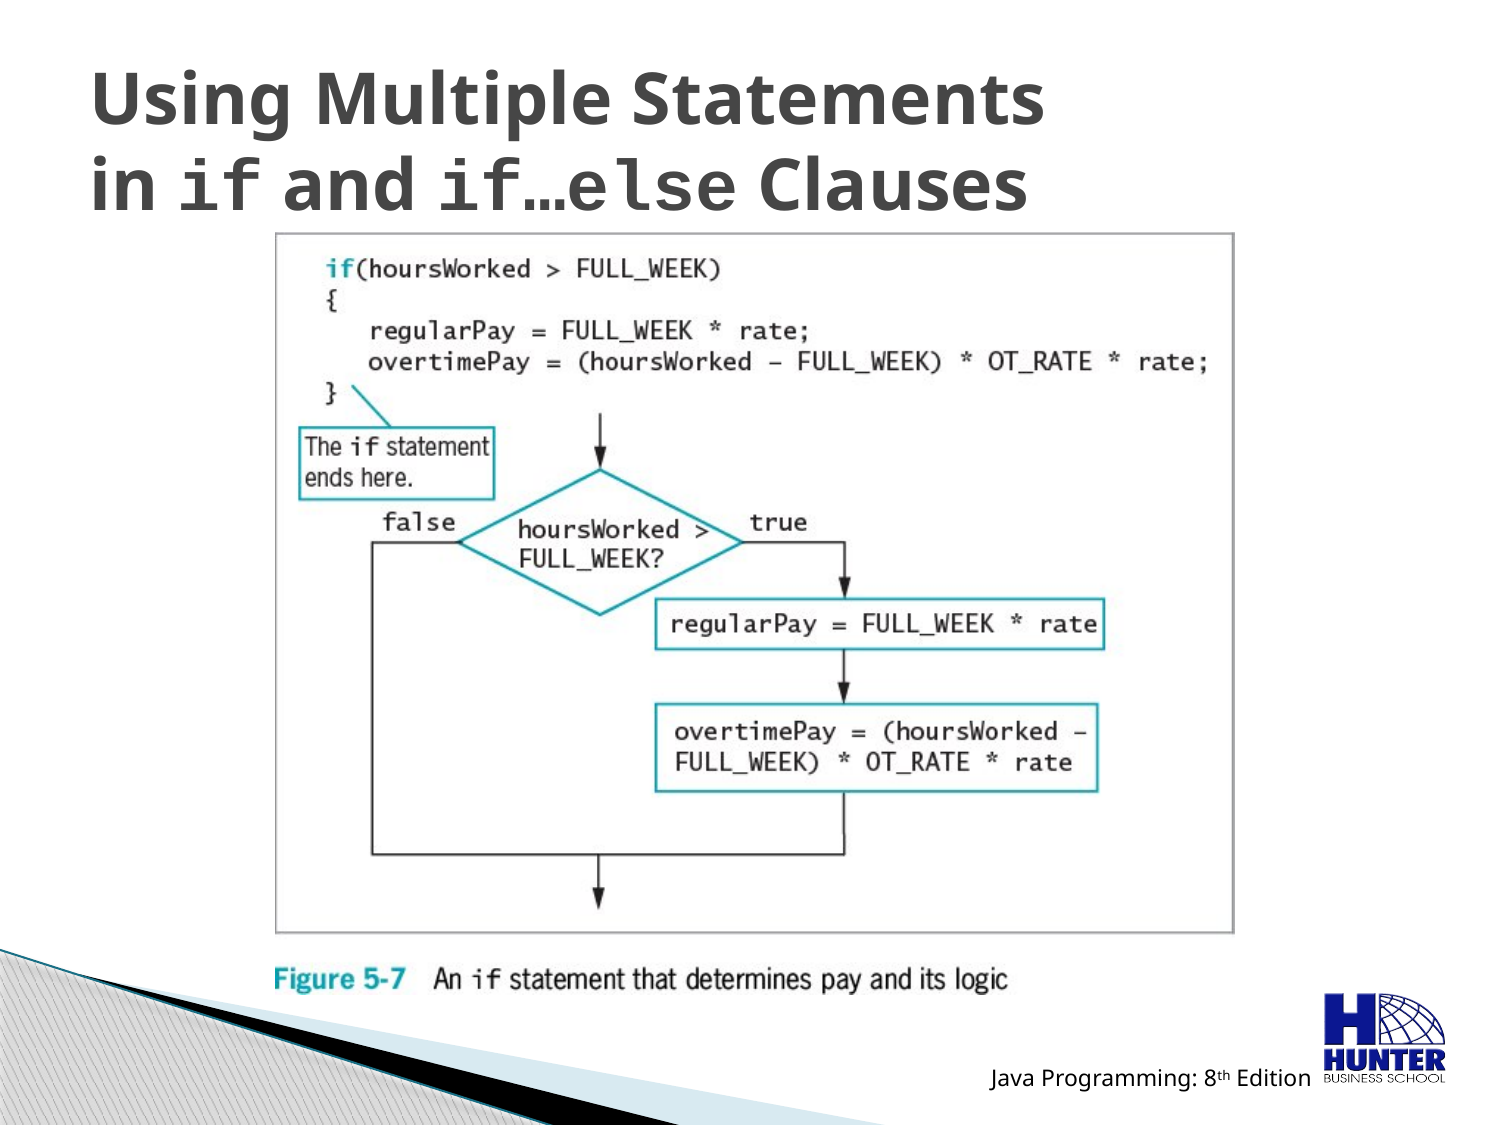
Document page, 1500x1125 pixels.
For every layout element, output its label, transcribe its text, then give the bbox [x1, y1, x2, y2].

title Using Multiple Statements in if and if…else Clauses [75, 45, 1425, 233]
picture [1324, 993, 1446, 1084]
picture [274, 232, 1236, 996]
